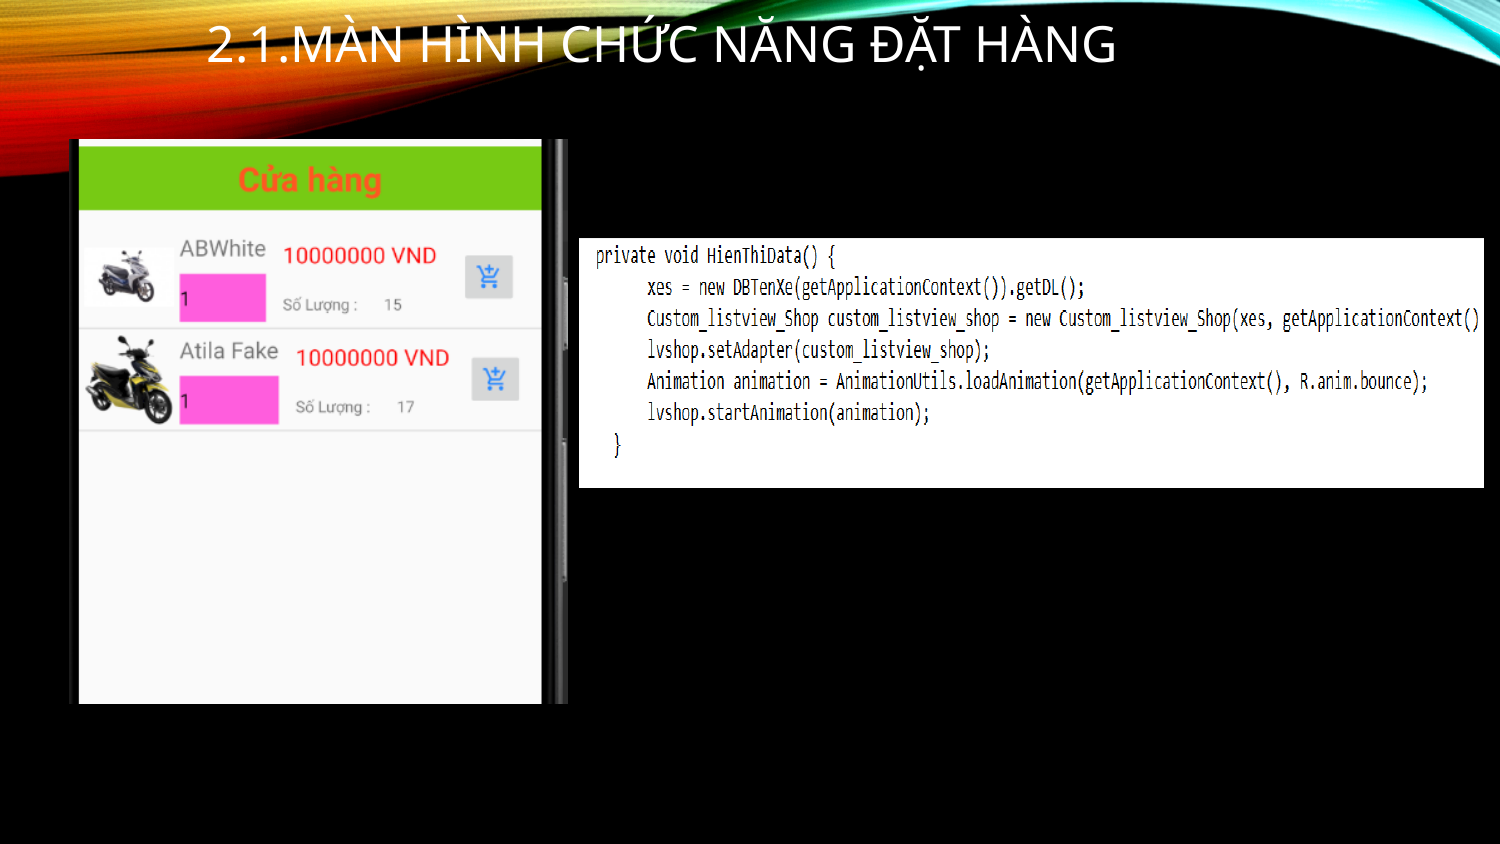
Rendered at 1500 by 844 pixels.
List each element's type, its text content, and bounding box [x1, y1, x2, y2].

text_box 2.1.Màn hình chức năng ĐẶT HÀNG [191, 0, 1213, 89]
picture [0, 0, 1500, 704]
picture [578, 238, 1484, 488]
